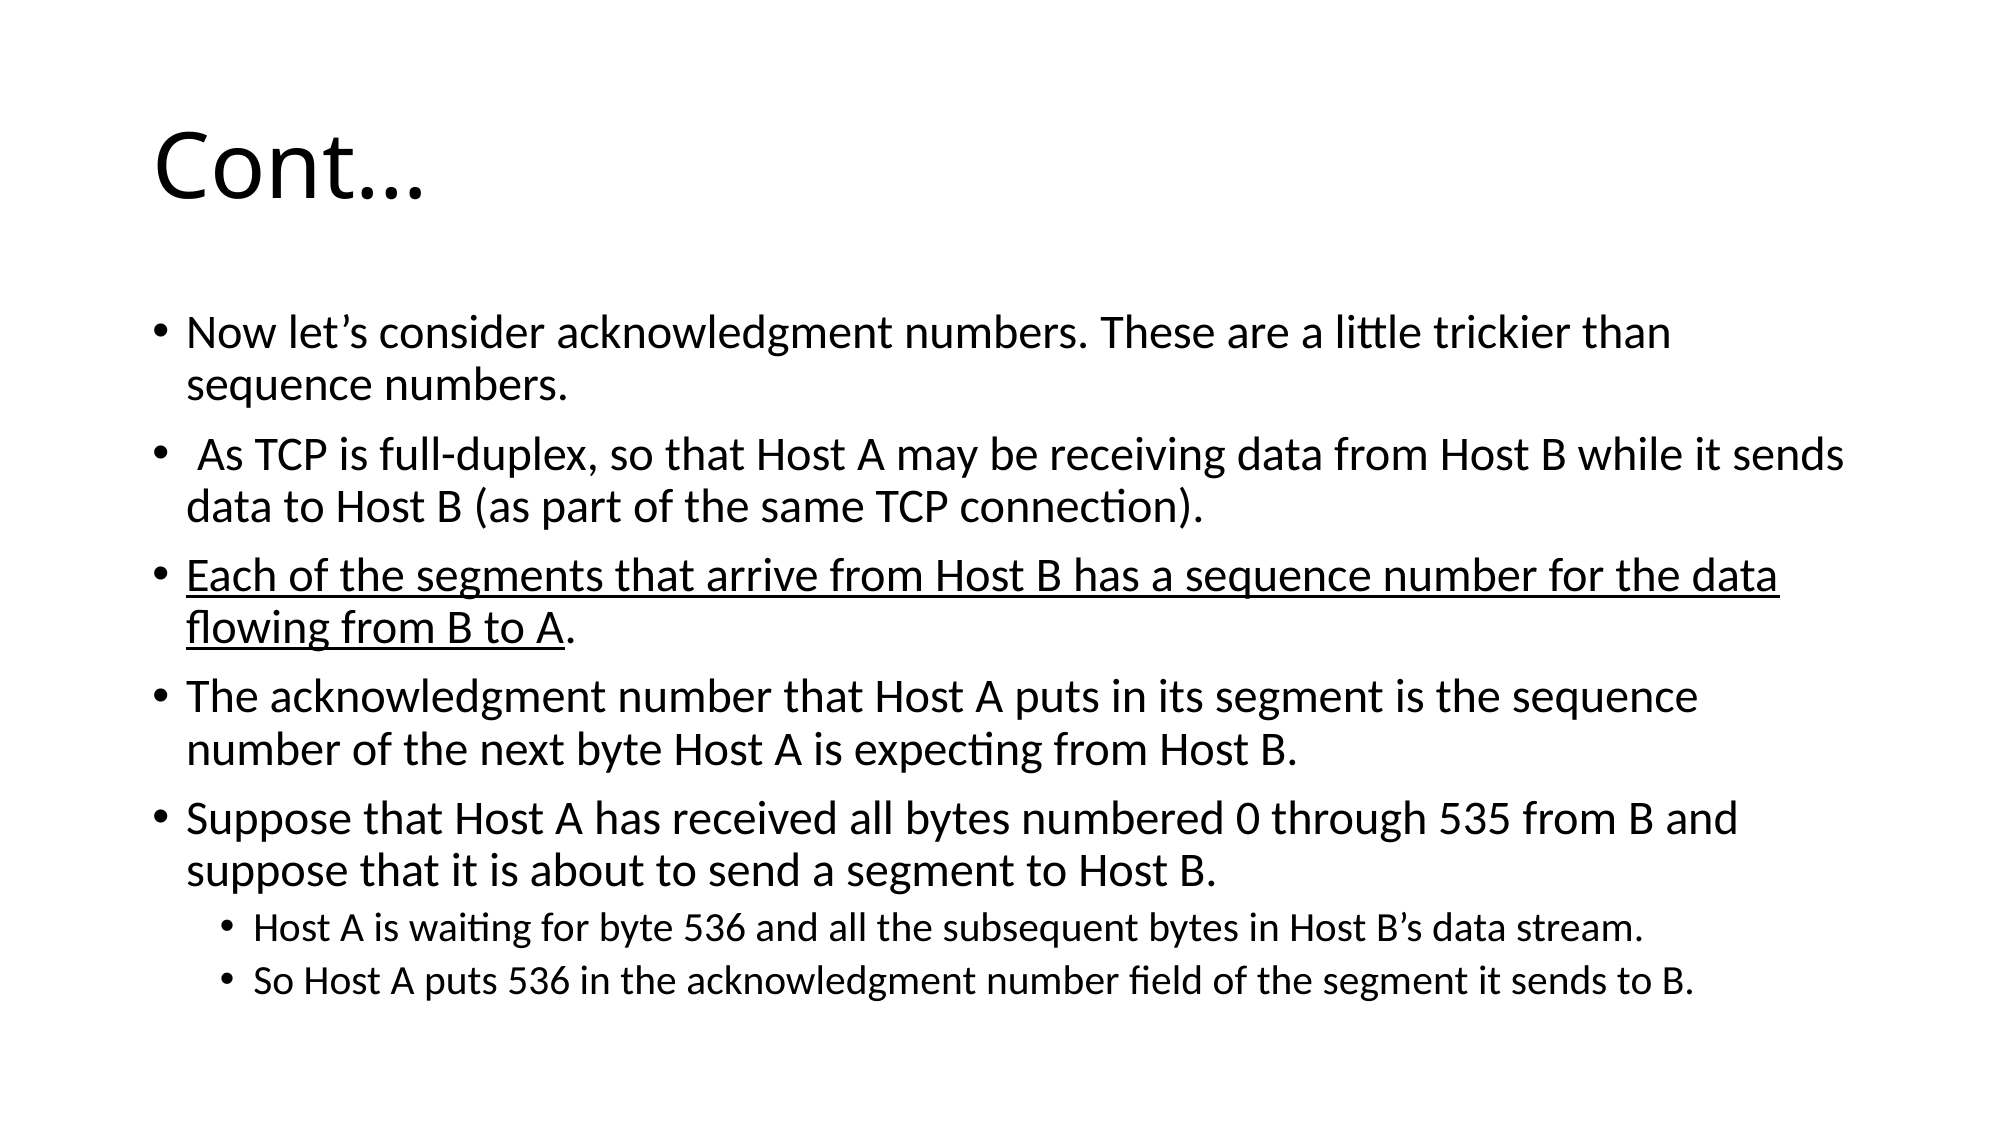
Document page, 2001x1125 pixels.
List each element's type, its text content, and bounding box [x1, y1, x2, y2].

title Cont… [137, 59, 1863, 278]
list Now let’s consider acknowledgment numbers. These are a little trickier than sequence numbers. As TCP is full-duplex, so that Host A may be receiving data from Host B while it sends data to Host B (as part of the same TCP connection). Each of the segments that arrive from Host B has a sequence number for the data flowing from B to A. The acknowledgment number that Host A puts in its segment is the sequence number of the next byte Host A is expecting from Host B. Suppose that Host A has received all bytes numbered 0 through 535 from B and suppose that it is about to send a segment to Host B. Host A is waiting for byte 536 and all the subsequent bytes in Host B’s data stream. So Host A puts 536 in the acknowledgment number field of the segment it sends to B. [137, 299, 1863, 1014]
